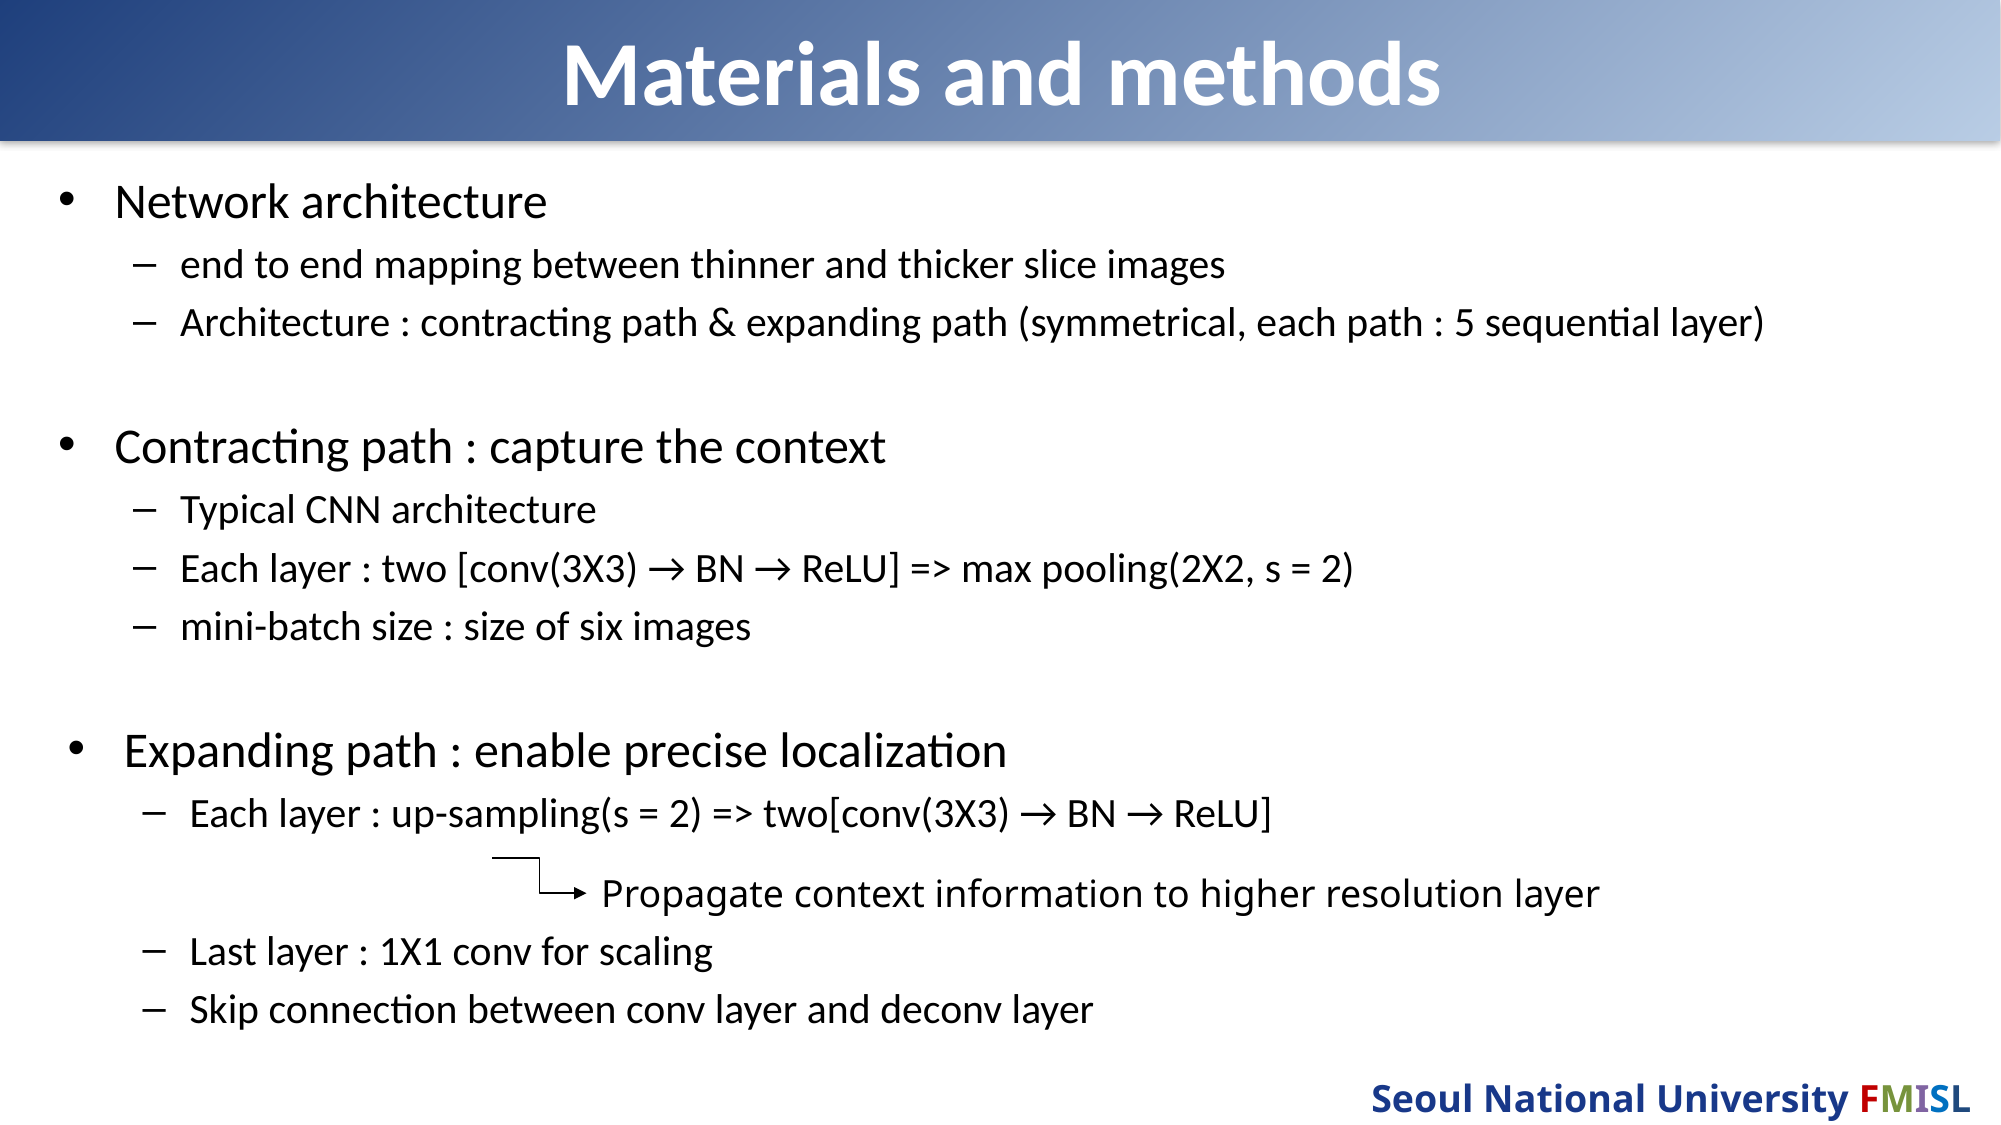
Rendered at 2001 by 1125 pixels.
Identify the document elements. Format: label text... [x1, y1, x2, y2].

text_box Propagate context information to higher resolution layer [586, 862, 1686, 923]
title Materials and methods [70, 0, 1934, 138]
list Network architecture end to end mapping between thinner and thicker slice images Architecture : contracting path & expanding path (symmetrical, each path : 5 sequential layer) Contracting path : capture the context Typical CNN architecture Each layer : two [conv(3X3) → BN → ReLU] => max pooling(2X2, s = 2) mini-batch size : size of six images Expanding path : enable precise localization Each layer : up-sampling(s = 2) => two[conv(3X3) → BN → ReLU] Last layer : 1X1 conv for scaling Skip connection between conv layer and deconv layer [43, 160, 1965, 1083]
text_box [491, 857, 587, 894]
